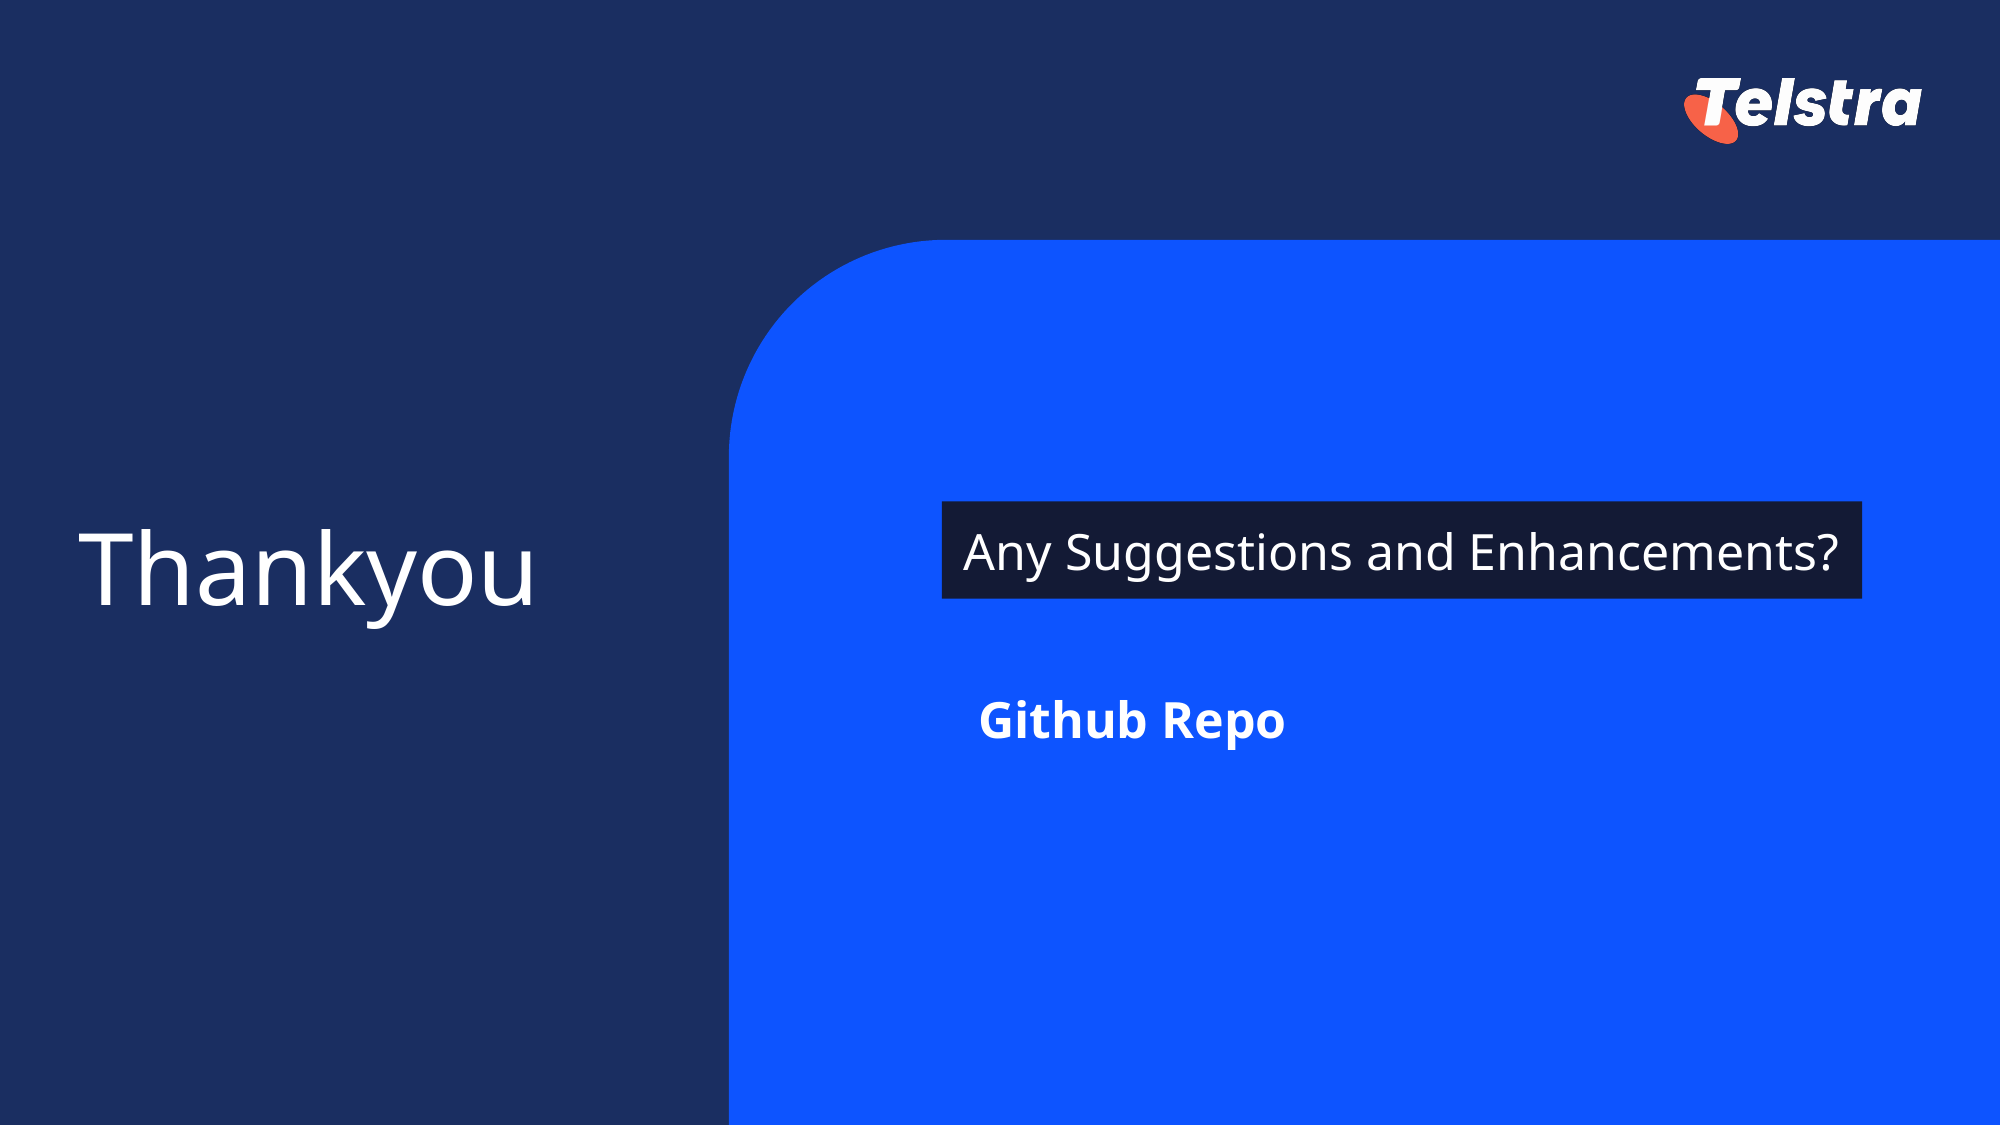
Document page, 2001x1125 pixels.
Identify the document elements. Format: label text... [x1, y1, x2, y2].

picture [1684, 78, 1922, 144]
title Thankyou [78, 519, 693, 626]
text_box Github Repo [978, 676, 1403, 749]
list Any Suggestions and Enhancements? [941, 501, 1863, 599]
